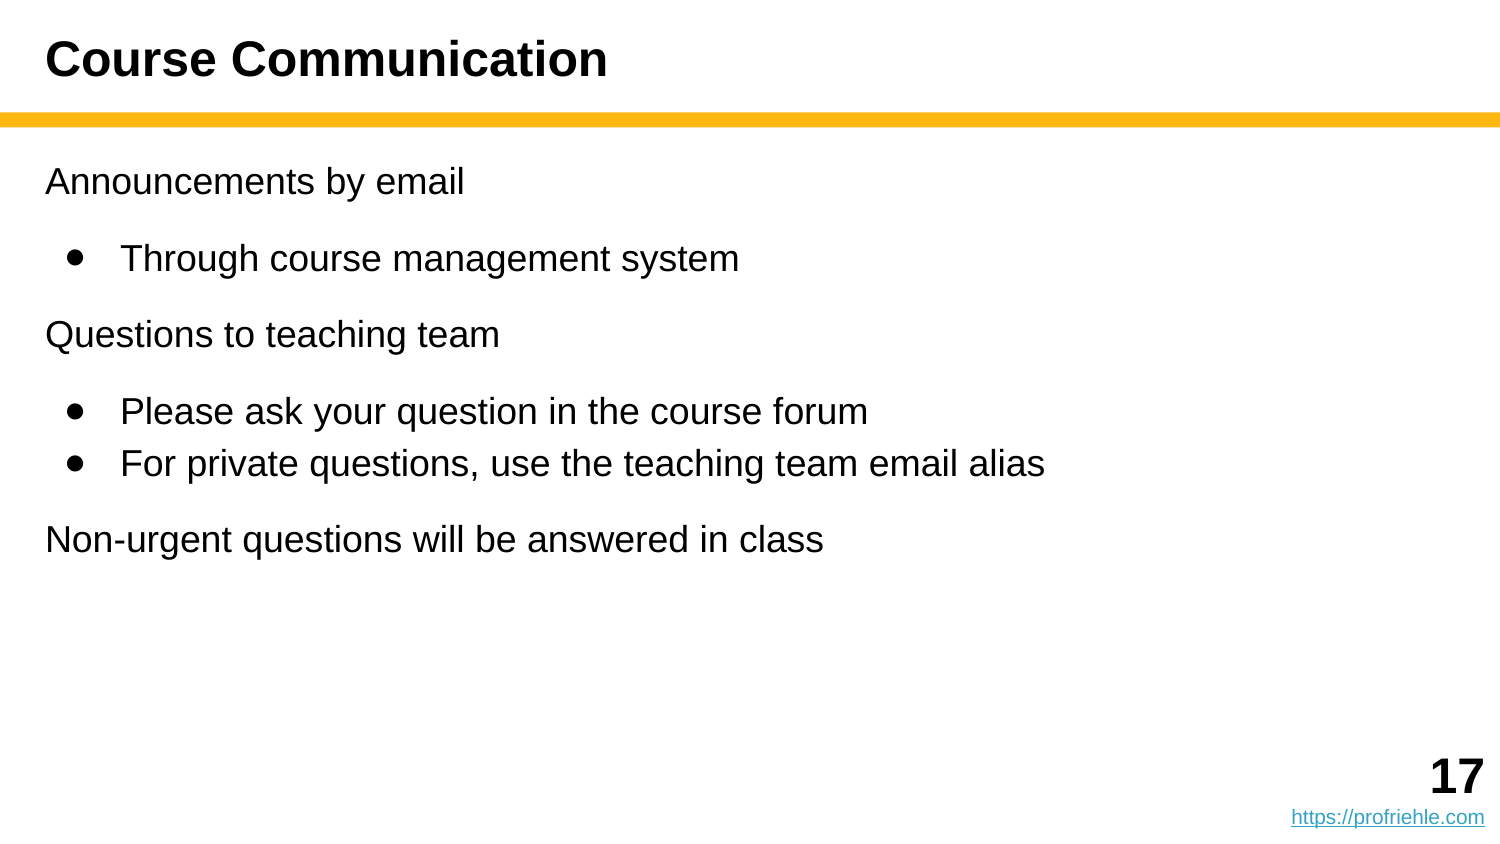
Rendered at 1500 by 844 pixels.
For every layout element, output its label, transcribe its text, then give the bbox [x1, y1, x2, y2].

slide_number ‹#› https://profriehle.com [1200, 693, 1500, 844]
list Announcements by email Through course management system Questions to teaching team Please ask your question in the course forum For private questions, use the teaching team email alias Non-urgent questions will be answered in class [45, 150, 1455, 825]
title Course Communication [0, 0, 1500, 113]
